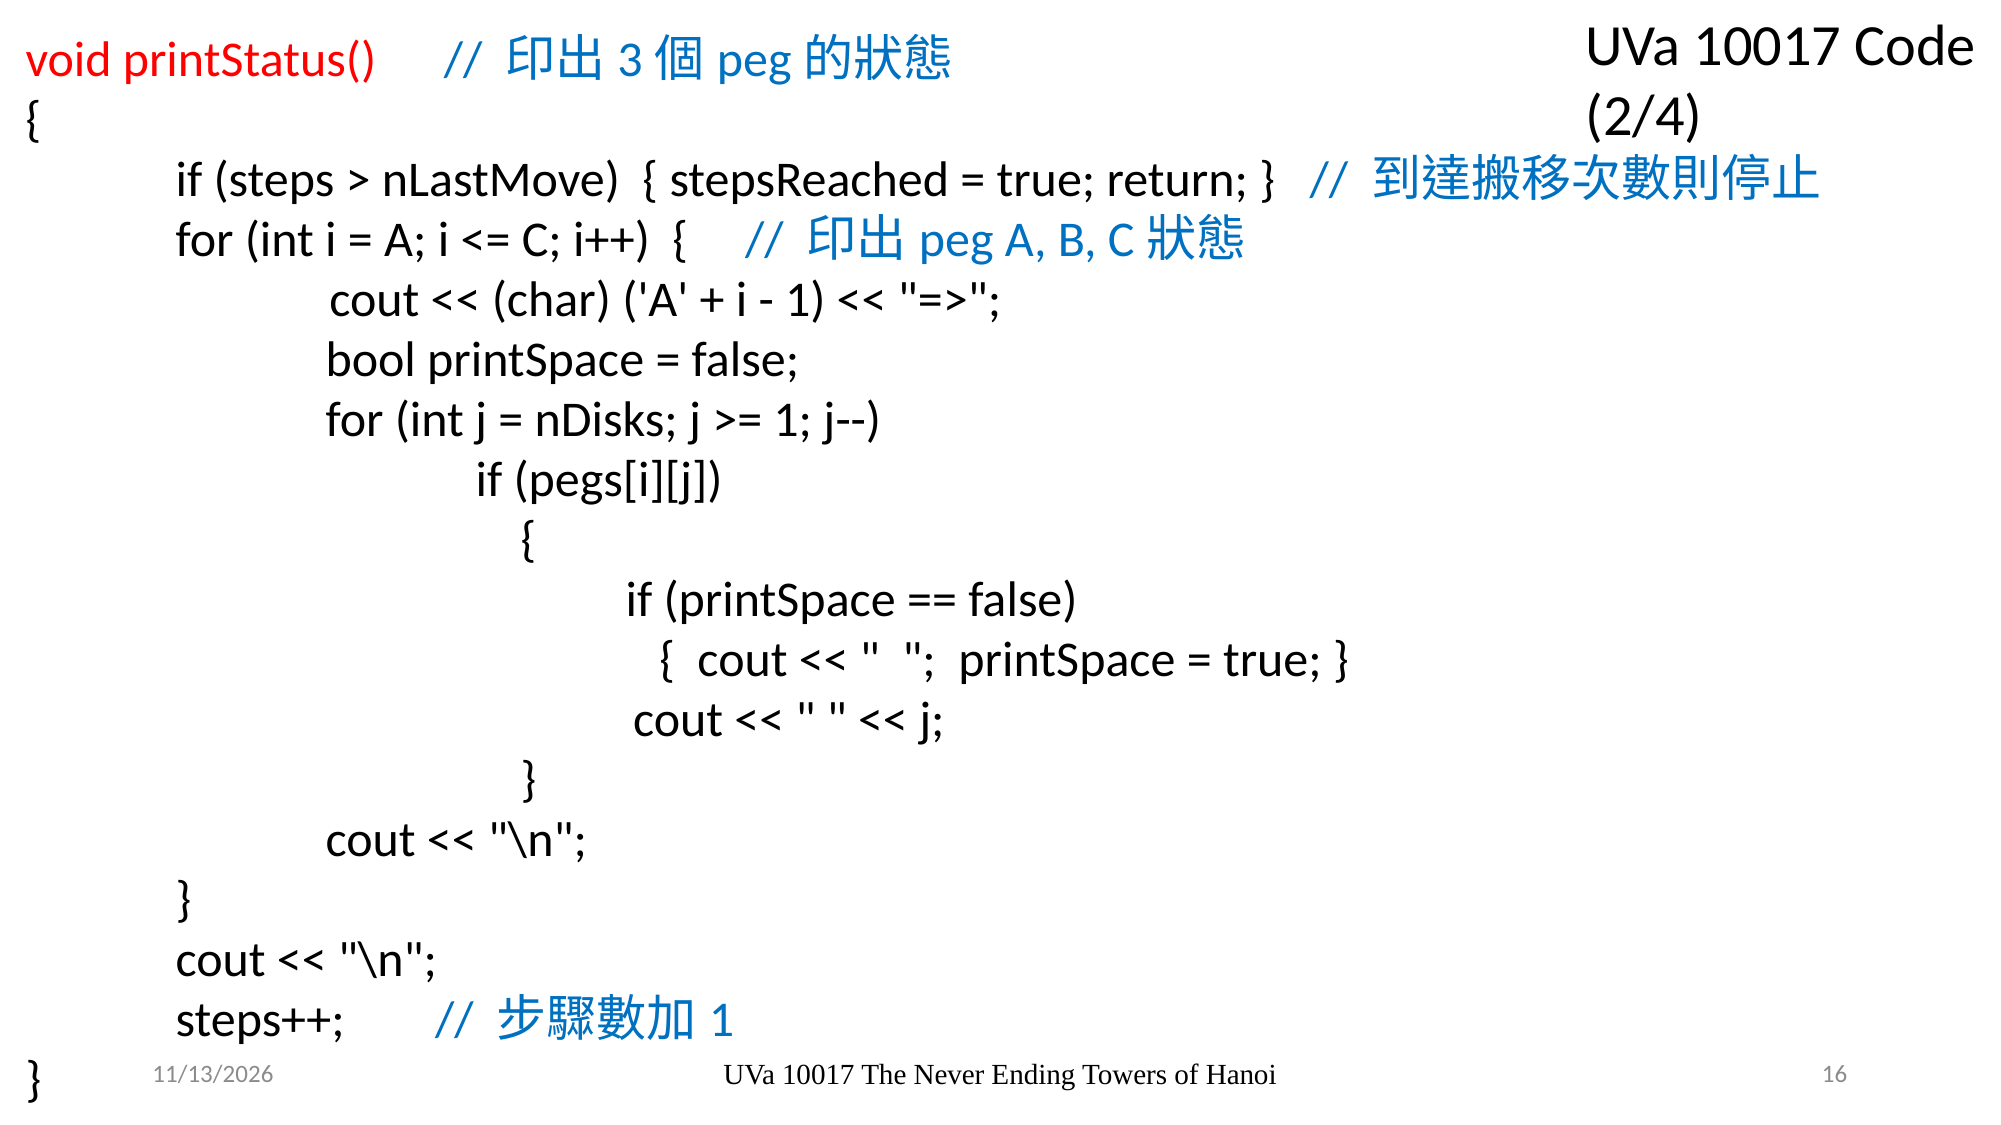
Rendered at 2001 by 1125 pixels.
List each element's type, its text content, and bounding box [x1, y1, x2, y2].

text_box void printStatus() // 印出3個peg的狀態 { if (steps > nLastMove) { stepsReached = true; return; } // 到達搬移次數則停止 for (int i = A; i <= C; i++) { // 印出peg A, B, C狀態 cout << (char) ('A' + i - 1) << "=>"; bool printSpace = false; for (int j = nDisks; j >= 1; j--) if (pegs[i][j]) { if (printSpace == false) { cout << " "; printSpace = true; } cout << " " << j; } cout << "\n"; } cout << "\n"; steps++; // 步驟數加1 } [10, 19, 1921, 1114]
slide_number 16 [1412, 1042, 1863, 1103]
footer UVa 10017 The Never Ending Towers of Hanoi [662, 1042, 1338, 1103]
text_box UVa 10017 Code (2/4) [1570, 0, 2000, 155]
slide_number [137, 1042, 588, 1103]
